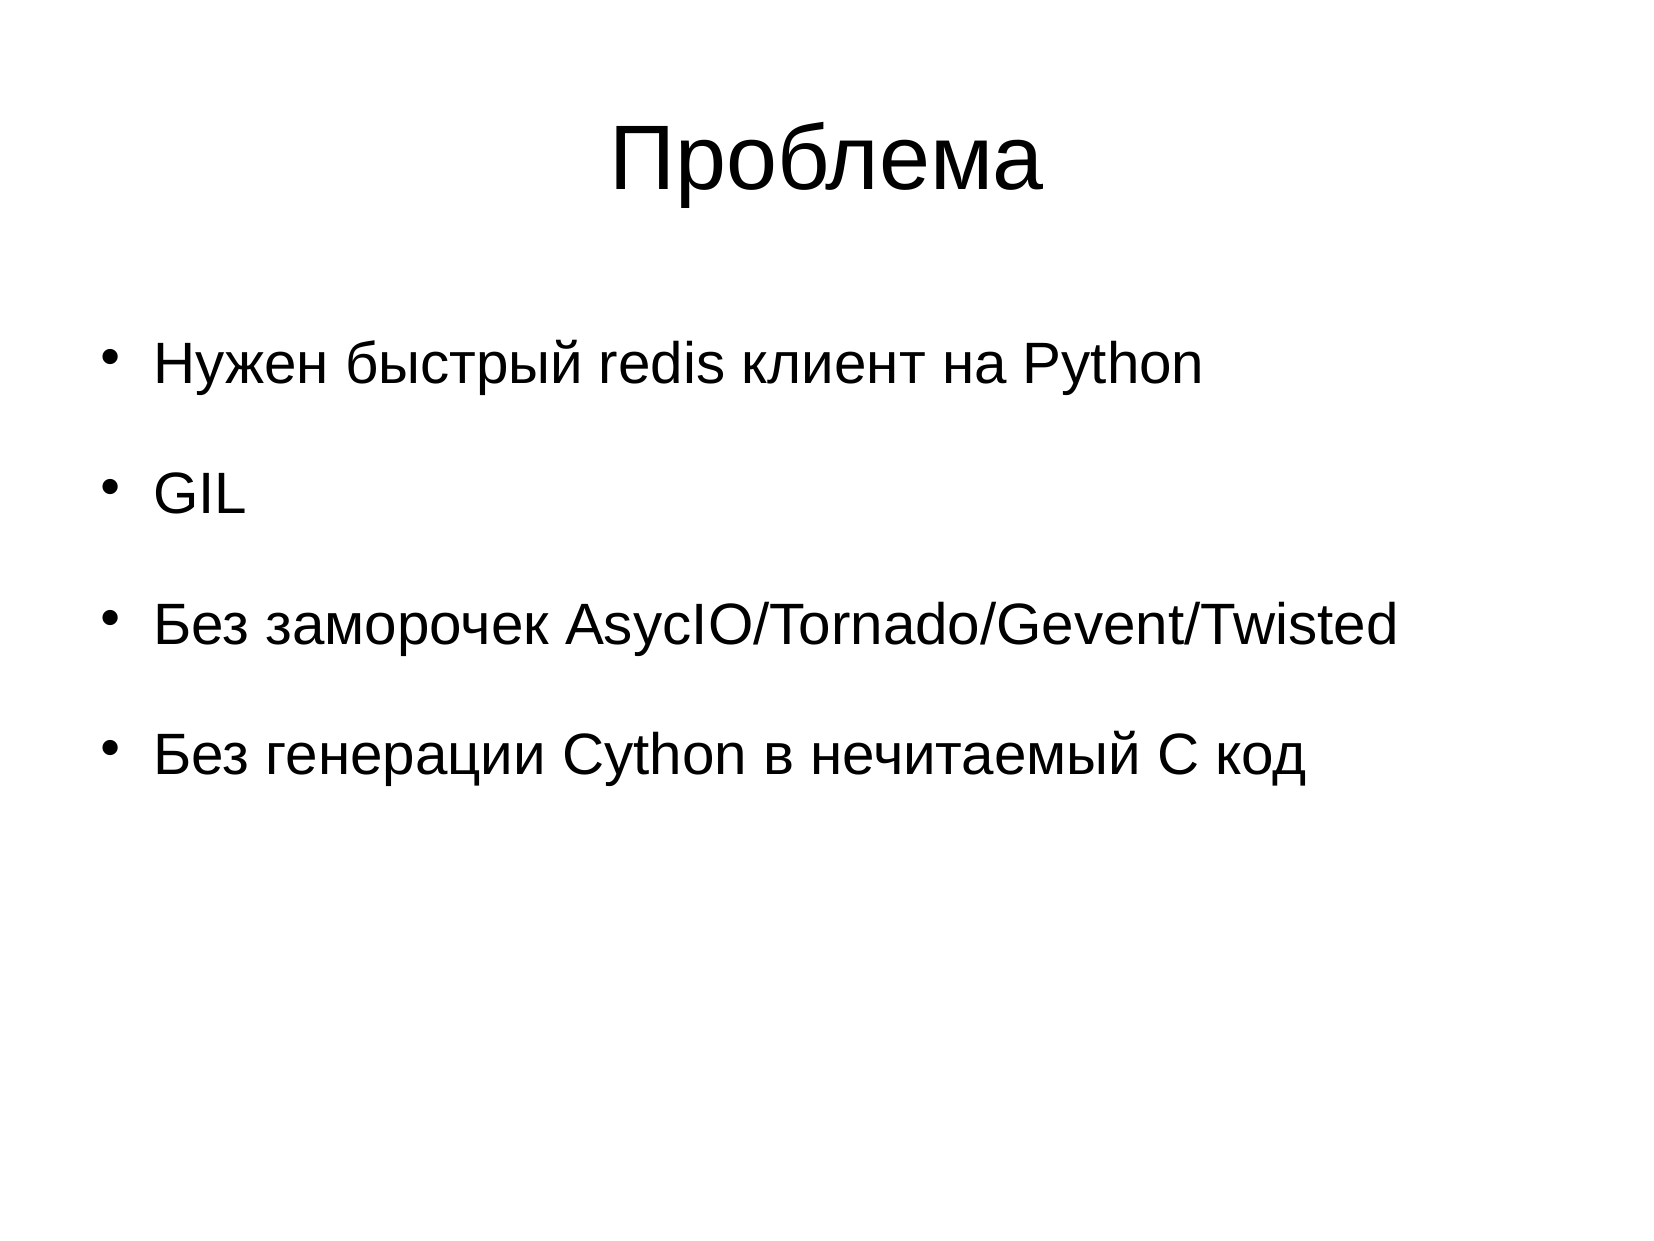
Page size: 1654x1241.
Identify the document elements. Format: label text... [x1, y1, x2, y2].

text_box Нужен быстрый redis клиент на Python GIL Без заморочек AsycIO/Tornado/Gevent/Twisted Без генерации Cython в нечитаемый С код [82, 290, 1571, 1010]
text_box Проблема [82, 49, 1571, 257]
